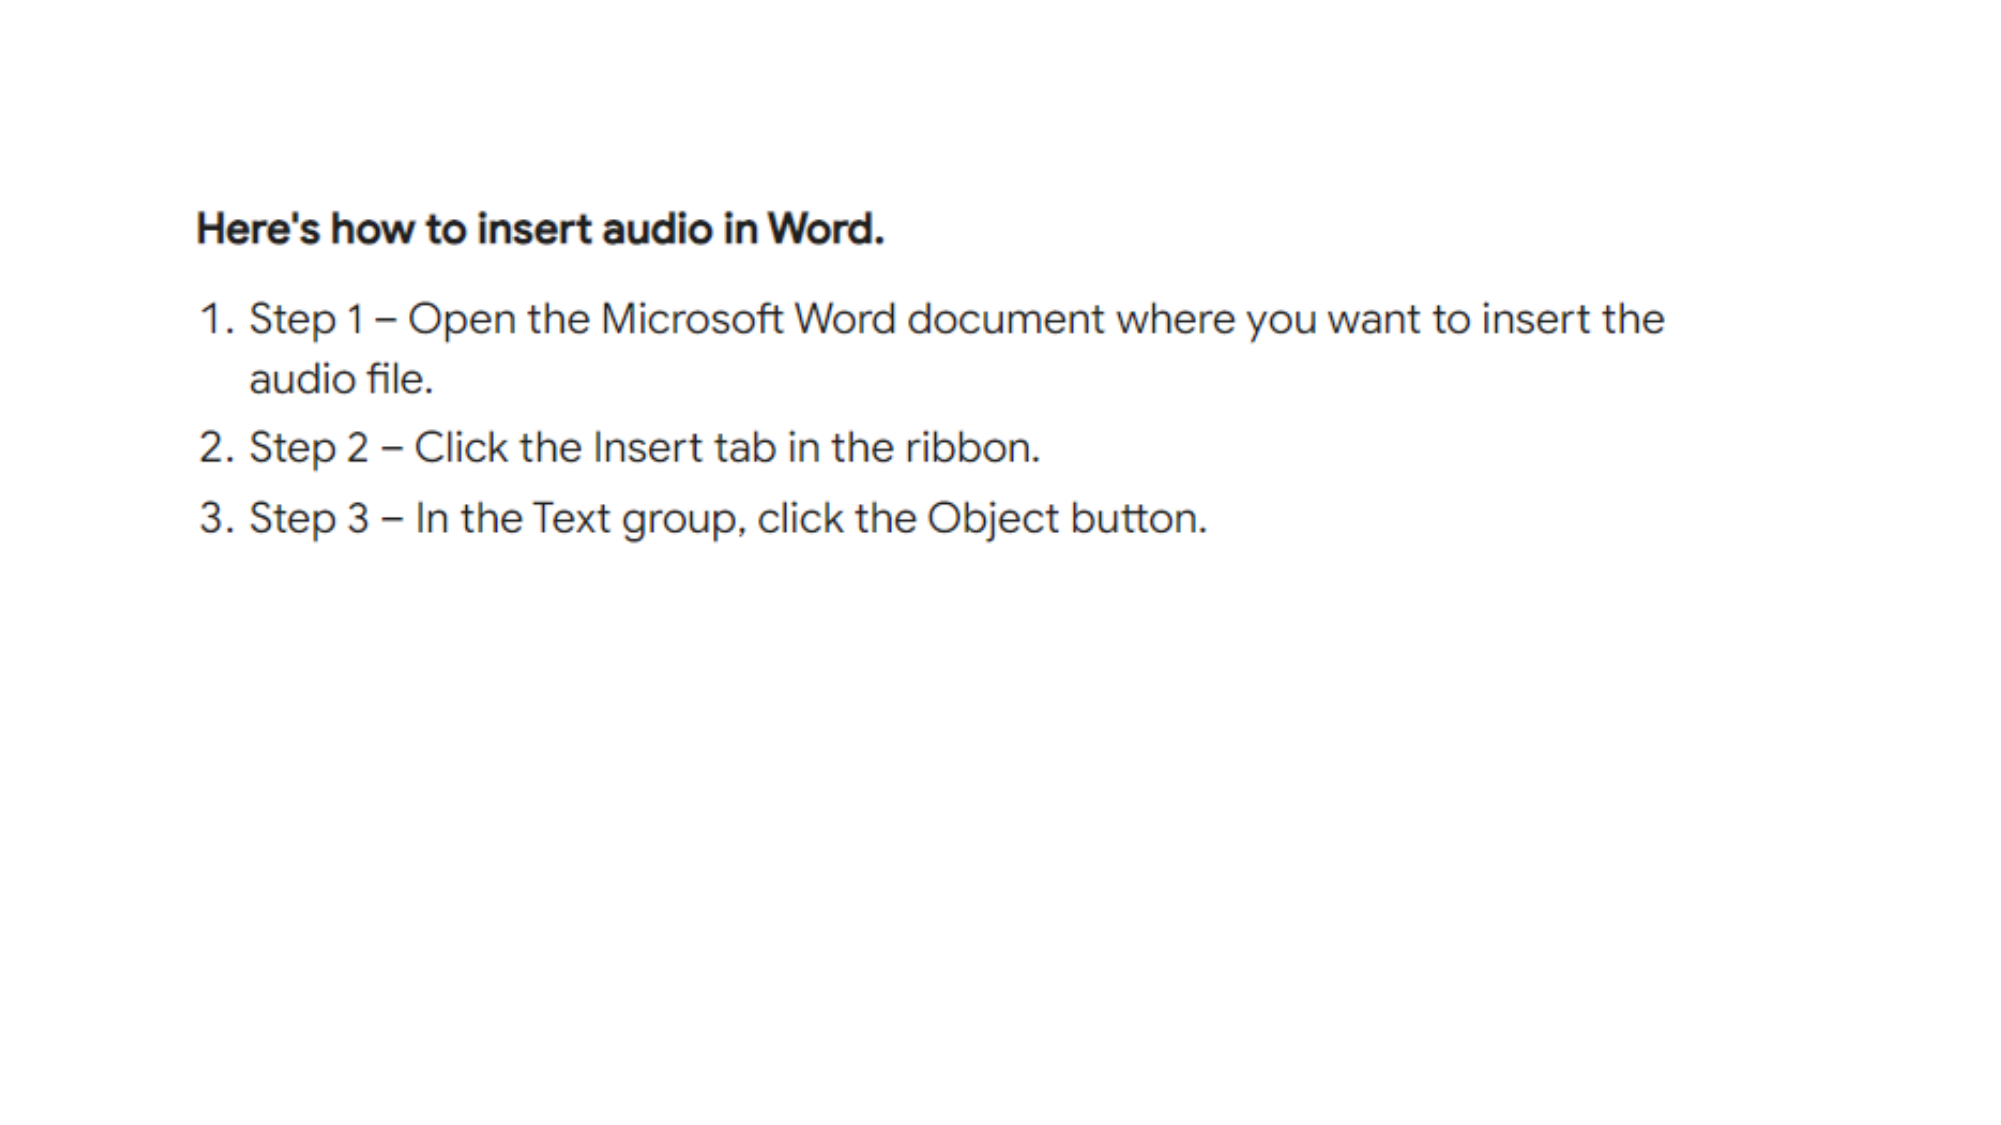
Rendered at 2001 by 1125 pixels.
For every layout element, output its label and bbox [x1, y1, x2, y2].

picture [147, 172, 1742, 563]
